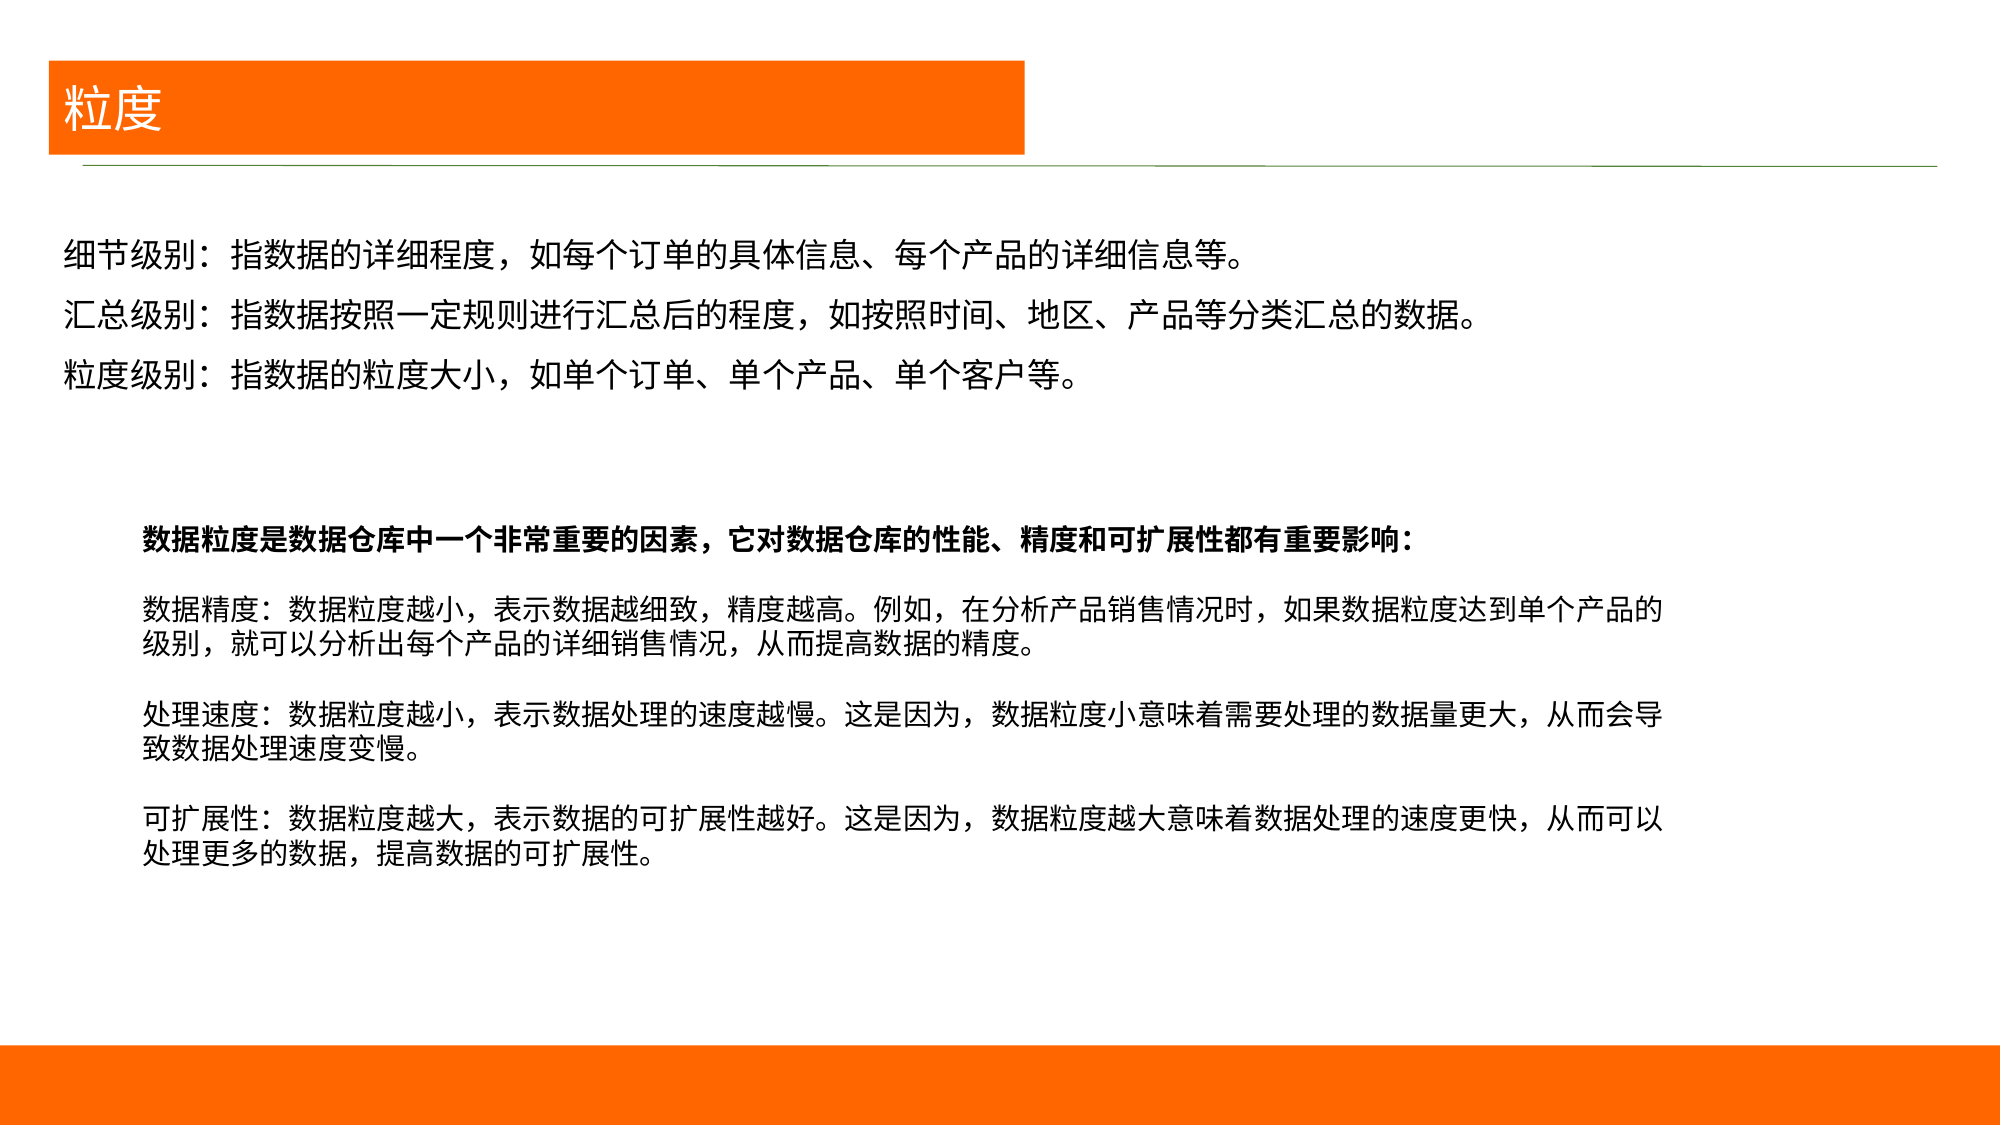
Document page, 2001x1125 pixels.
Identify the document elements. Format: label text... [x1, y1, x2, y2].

text_box [0, 1044, 2000, 1125]
slide_number [1412, 1042, 1863, 1103]
text_box 粒度 [48, 60, 1026, 156]
text_box 细节级别：指数据的详细程度，如每个订单的具体信息、每个产品的详细信息等。 汇总级别：指数据按照一定规则进行汇总后的程度，如按照时间、地区、产品等分类汇总的数据。 粒度级别：指数据的粒度大小，如单个订单、单个产品、单个客户等。 [49, 206, 1706, 718]
text_box 数据粒度是数据仓库中一个非常重要的因素，它对数据仓库的性能、精度和可扩展性都有重要影响： 数据精度：数据粒度越小，表示数据越细致，精度越高。例如，在分析产品销售情况时，如果数据粒度达到单个产品的级别，就可以分析出每个产品的详细销售情况，从而提高数据的精度。 处理速度：数据粒度越小，表示数据处理的速度越慢。这是因为，数据粒度小意味着需要处理的数据量更大，从而会导致数据处理速度变慢。 可扩展性：数据粒度越大，表示数据的可扩展性越好。这是因为，数据粒度越大意味着数据处理的速度更快，从而可以处理更多的数据，提高数据的可扩展性。 [127, 513, 1680, 878]
